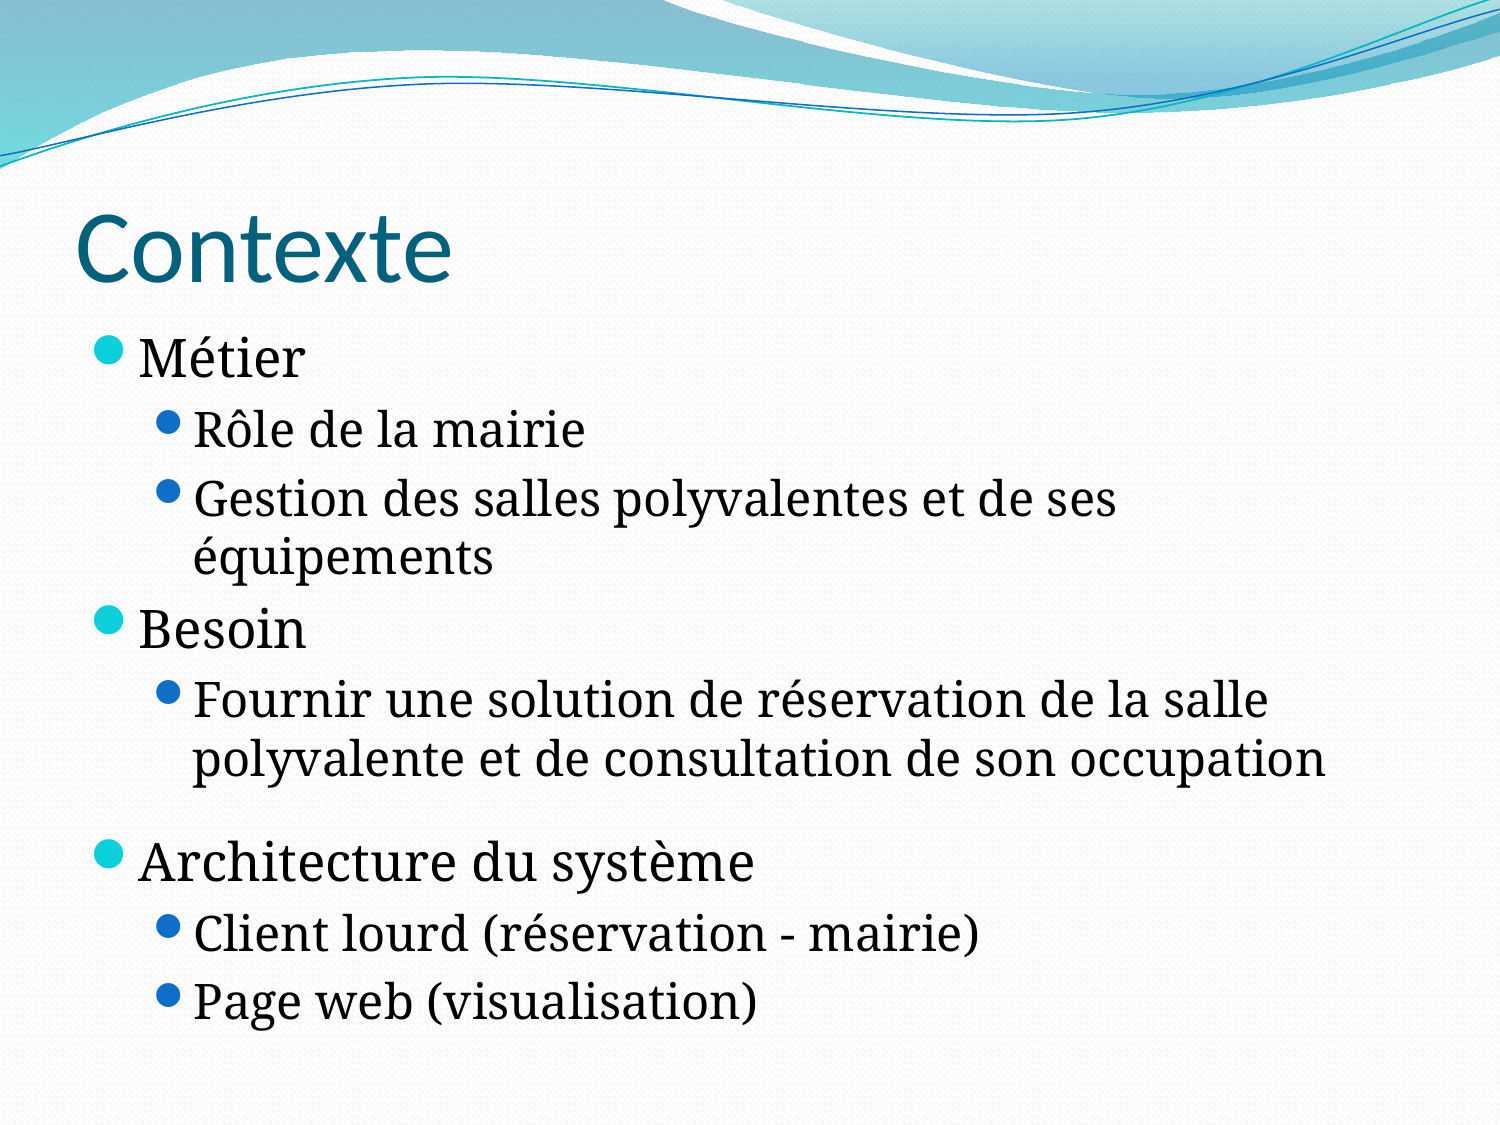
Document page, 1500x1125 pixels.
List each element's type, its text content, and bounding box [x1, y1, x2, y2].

list Métier Rôle de la mairie Gestion des salles polyvalentes et de ses équipements Besoin Fournir une solution de réservation de la salle polyvalente et de consultation de son occupation Architecture du système Client lourd (réservation - mairie) Page web (visualisation) [75, 317, 1425, 1038]
title Contexte [75, 115, 1425, 303]
